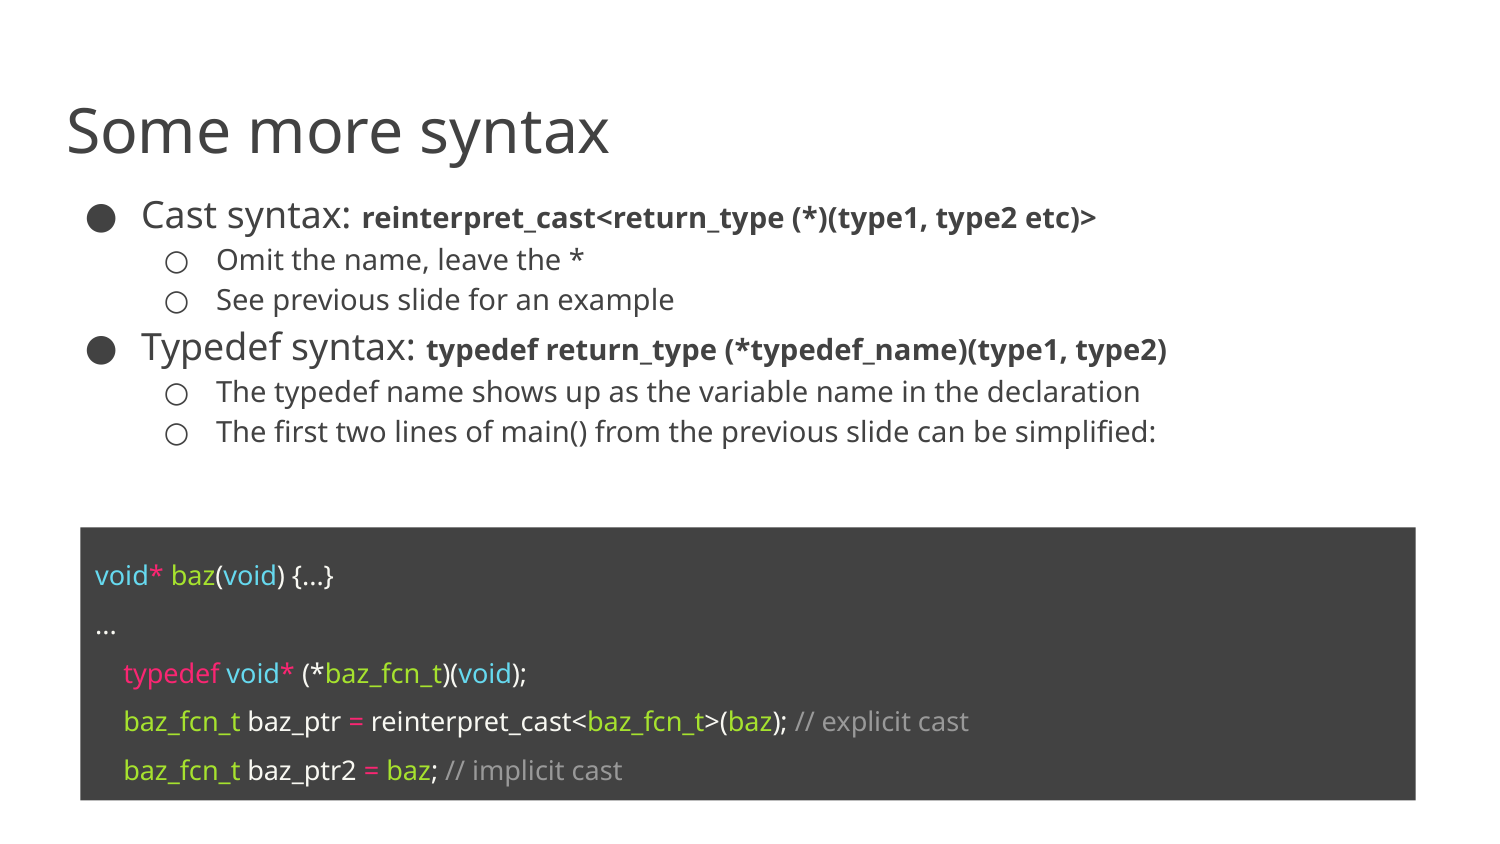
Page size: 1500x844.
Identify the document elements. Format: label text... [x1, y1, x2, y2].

list Cast syntax: reinterpret_cast<return_type (*)(type1, type2 etc)> Omit the name, leave the * See previous slide for an example Typedef syntax: typedef return_type (*typedef_name)(type1, type2) The typedef name shows up as the variable name in the declaration The first two lines of main() from the previous slide can be simplified: [51, 169, 1449, 729]
text_box void* baz(void) {...} ... typedef void* (*baz_fcn_t)(void); baz_fcn_t baz_ptr = reinterpret_cast<baz_fcn_t>(baz); // explicit cast baz_fcn_t baz_ptr2 = baz; // implicit cast [80, 527, 1416, 801]
title Some more syntax [51, 61, 1449, 169]
